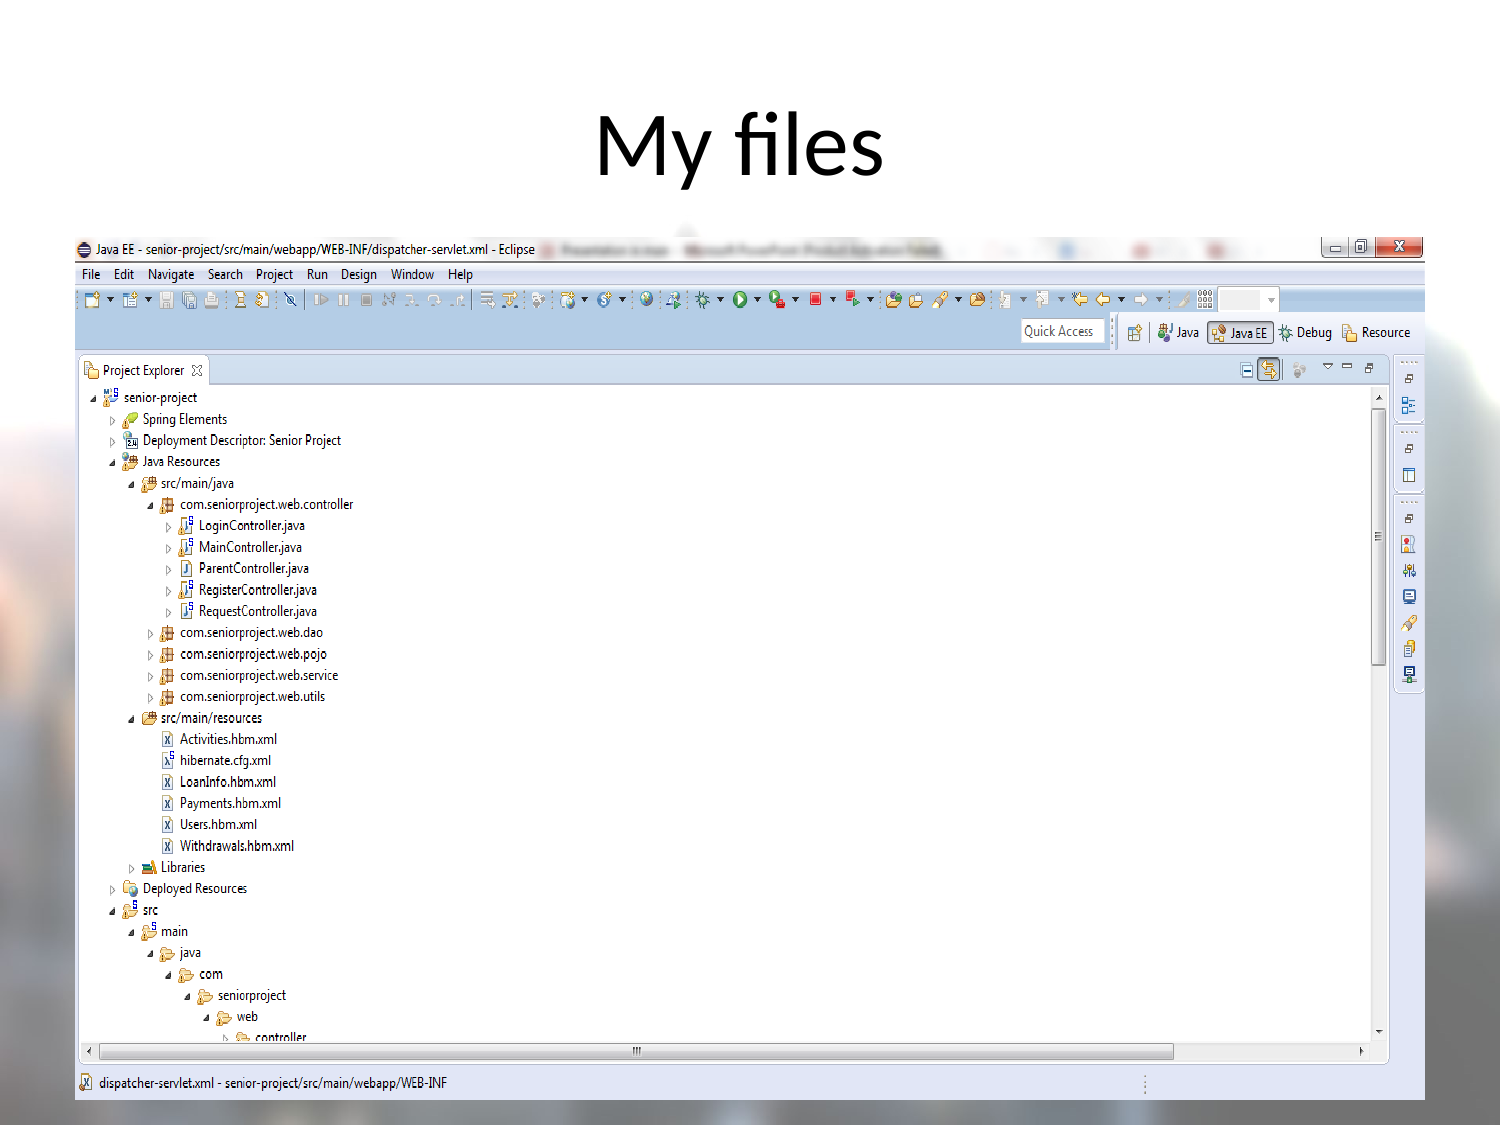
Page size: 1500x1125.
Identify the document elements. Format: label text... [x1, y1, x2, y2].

picture [0, 0, 1500, 1125]
title My files [75, 45, 1425, 233]
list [74, 237, 1426, 1101]
